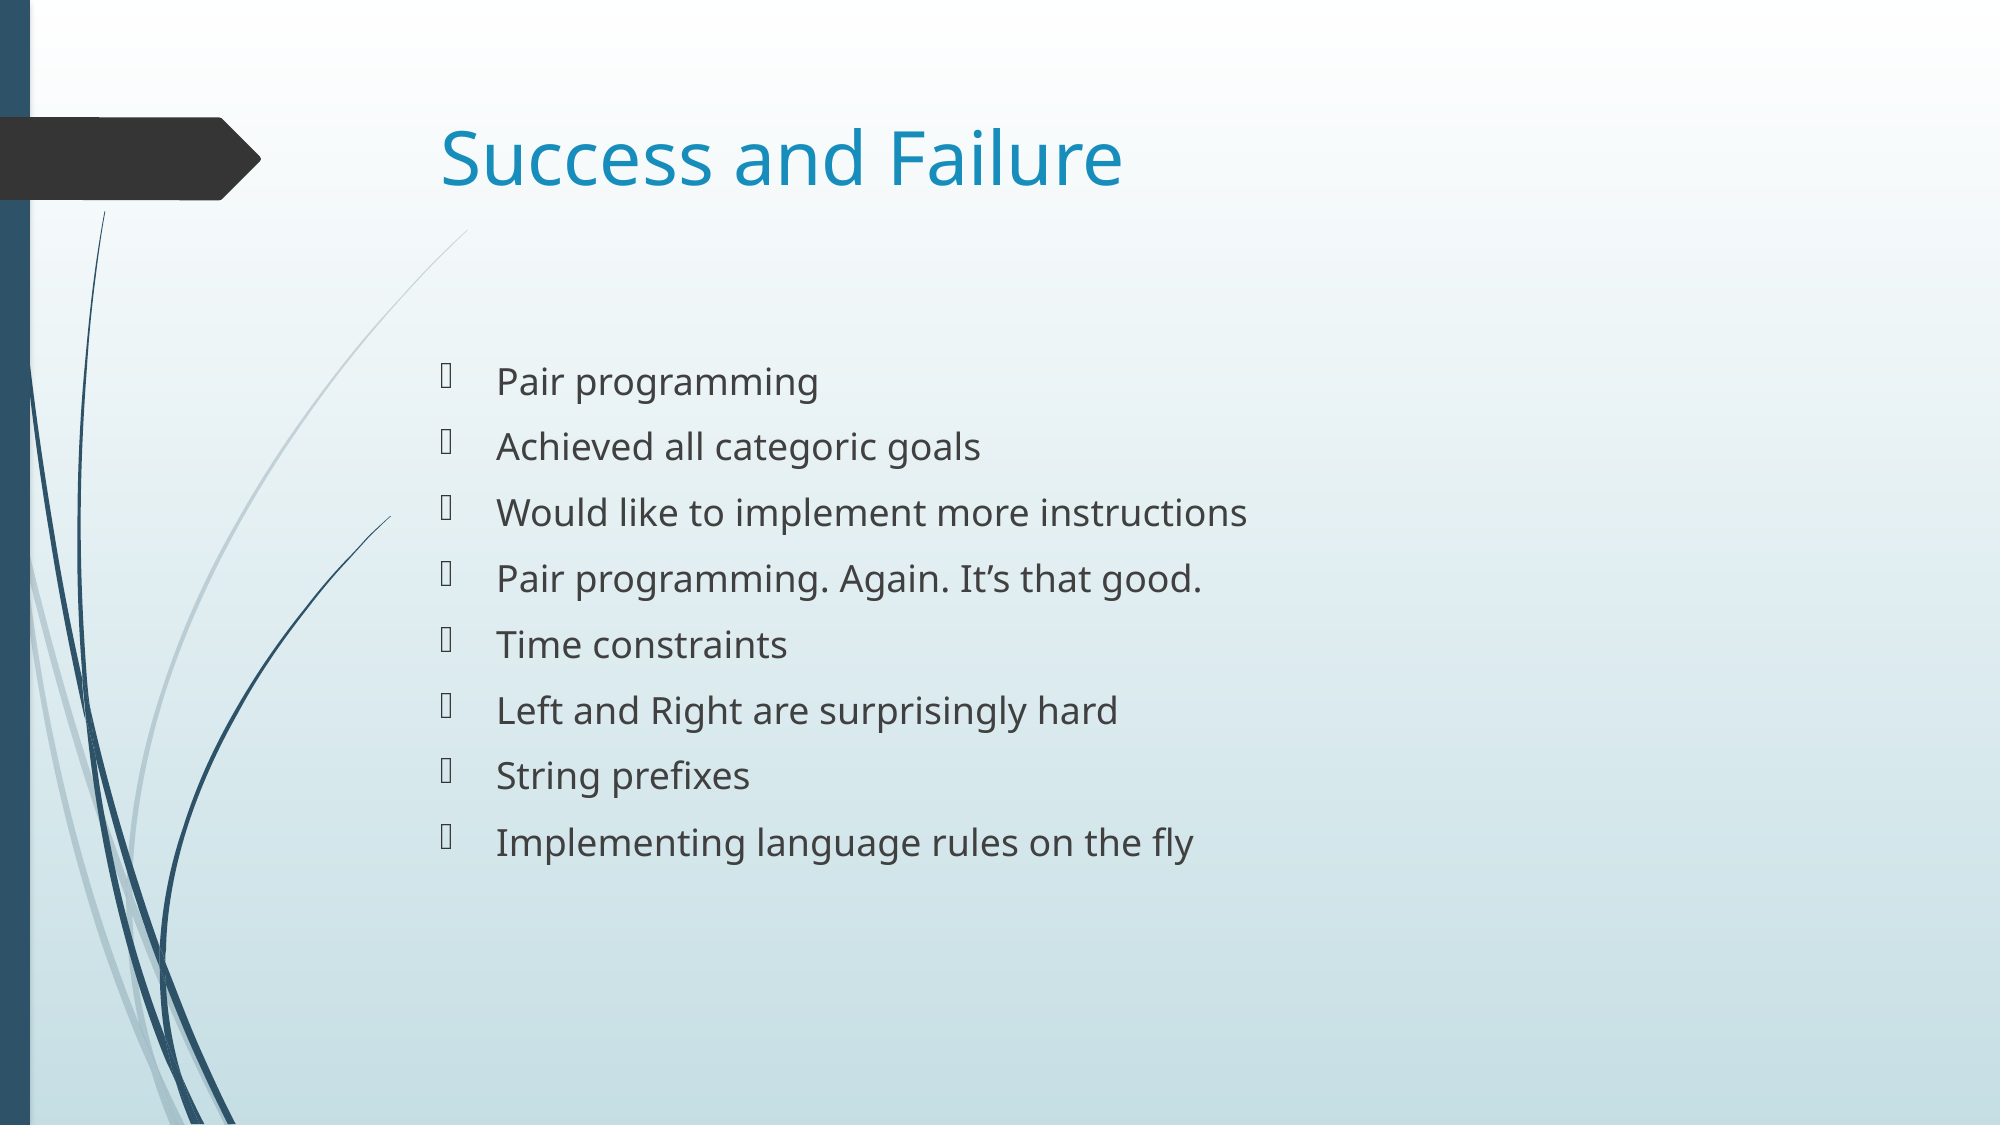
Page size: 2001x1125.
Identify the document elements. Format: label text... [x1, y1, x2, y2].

title Success and Failure [425, 102, 1888, 313]
list Pair programming Achieved all categoric goals Would like to implement more instructions Pair programming. Again. It’s that good. Time constraints Left and Right are surprisingly hard String prefixes Implementing language rules on the fly [424, 350, 1888, 970]
